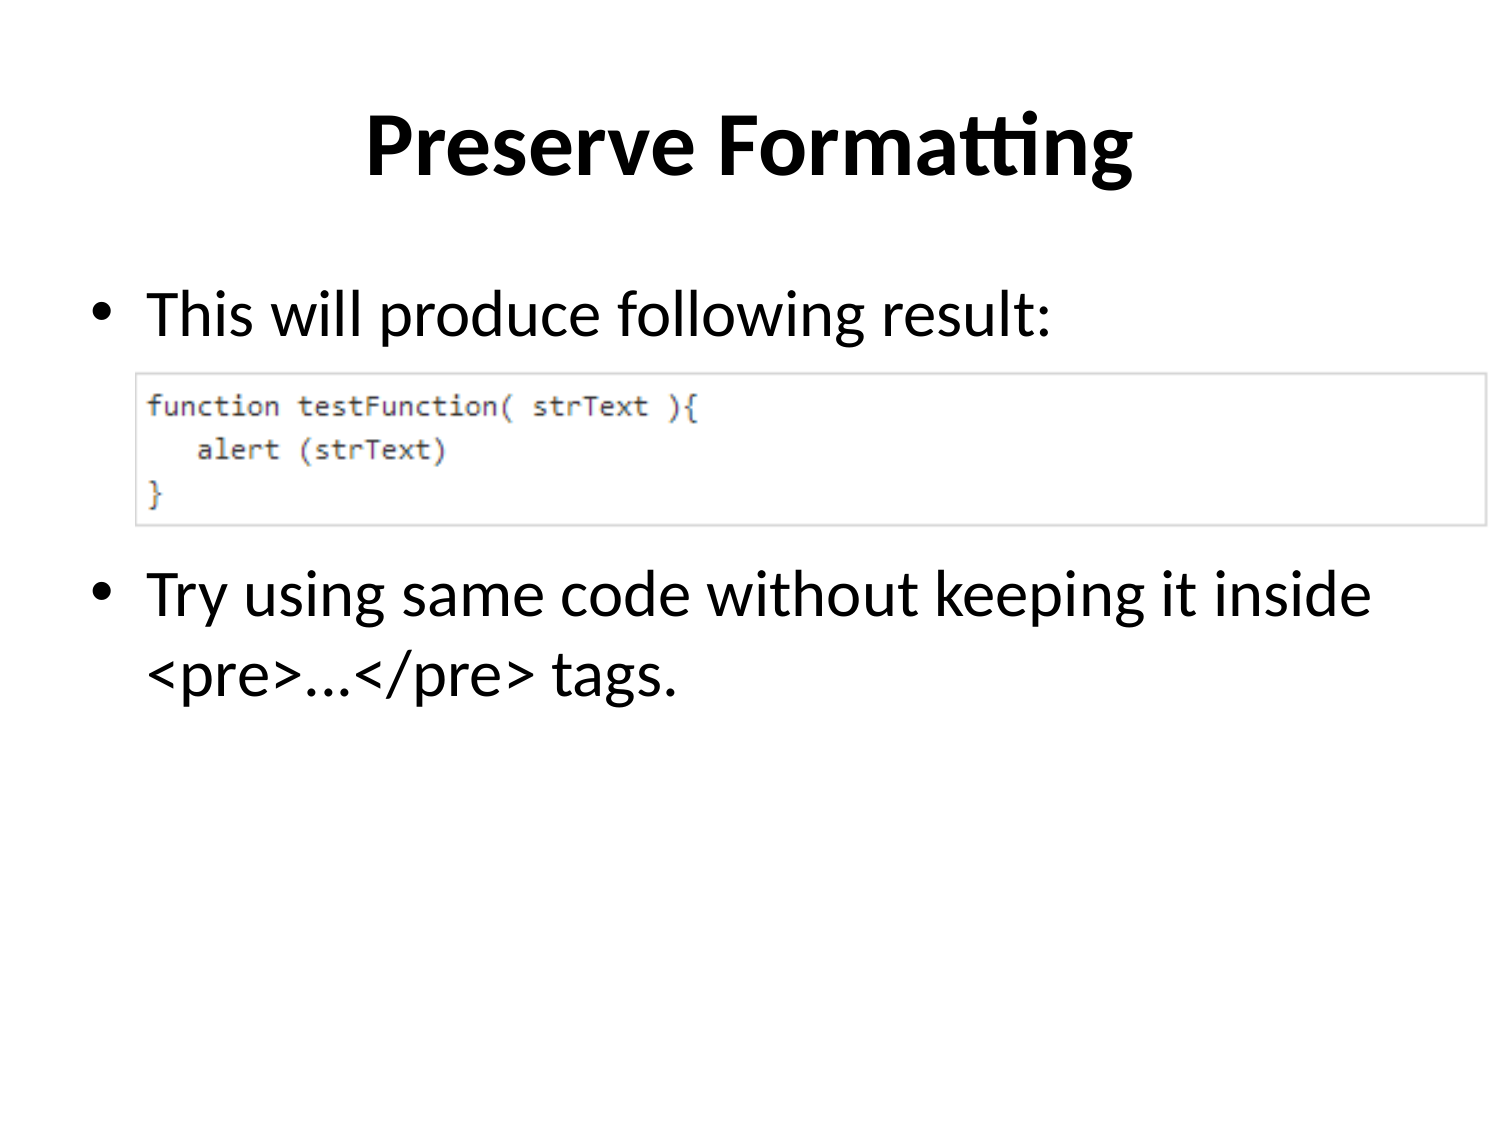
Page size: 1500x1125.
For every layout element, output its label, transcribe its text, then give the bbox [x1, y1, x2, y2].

list This will produce following result: Try using same code without keeping it inside <pre>...</pre> tags. [75, 262, 1425, 1005]
title Preserve Formatting [75, 45, 1425, 233]
picture [135, 361, 1500, 532]
